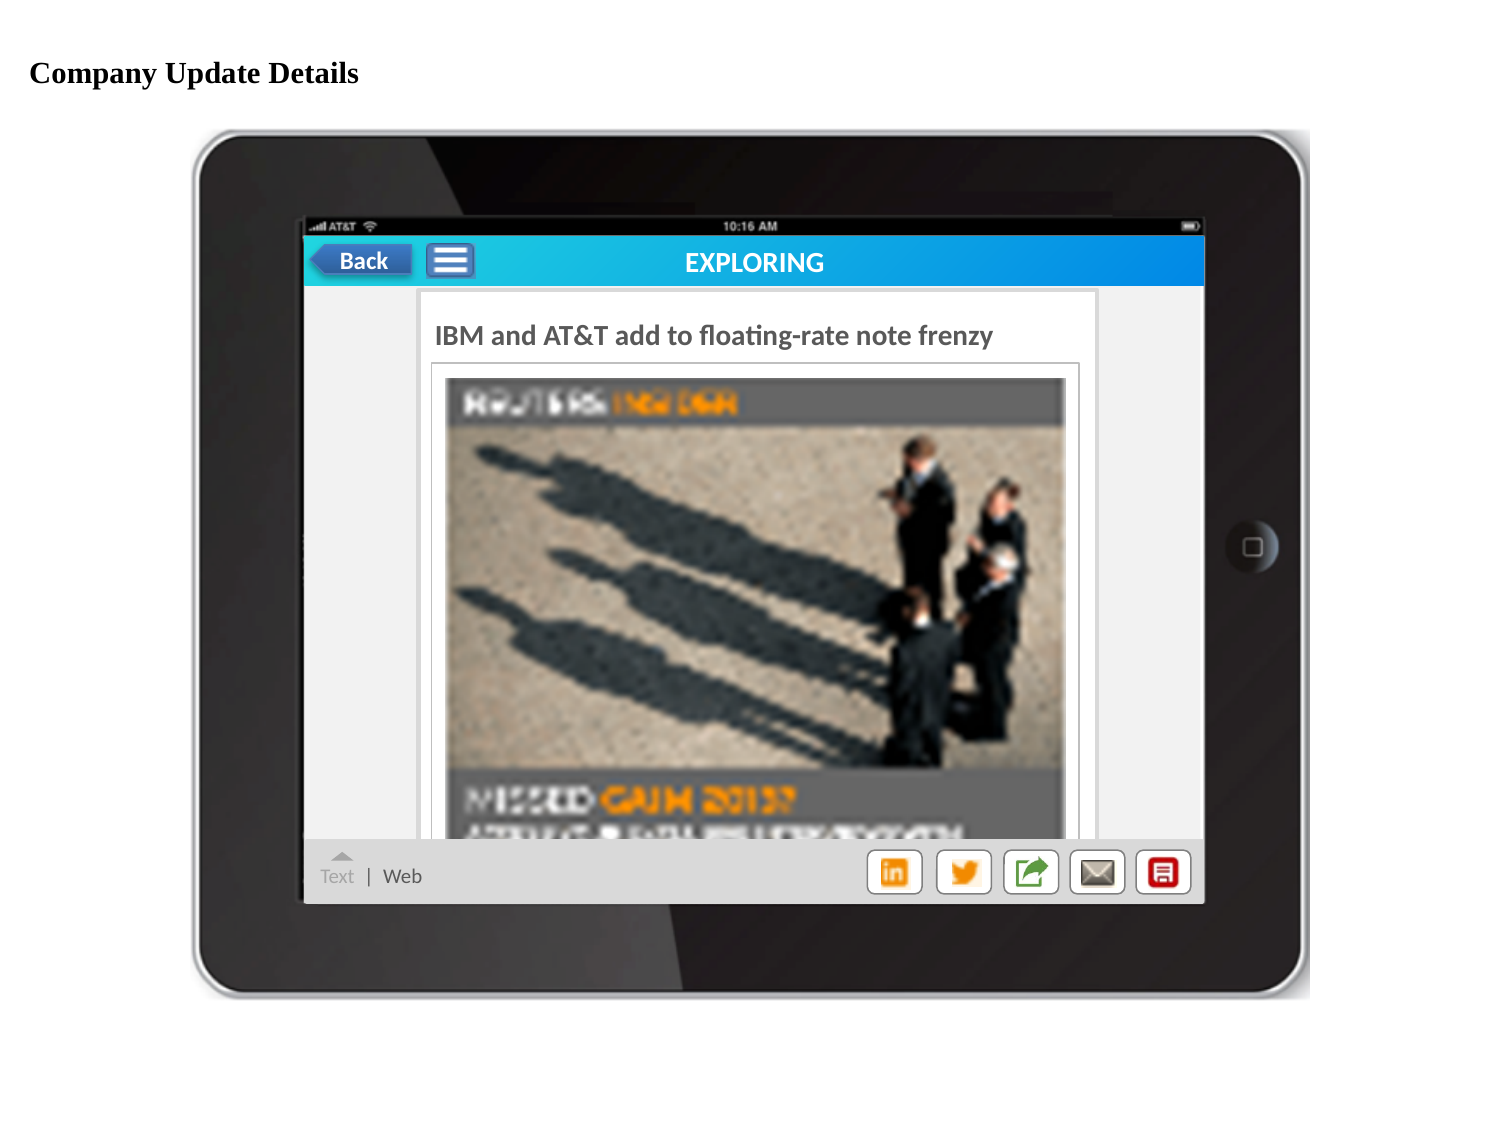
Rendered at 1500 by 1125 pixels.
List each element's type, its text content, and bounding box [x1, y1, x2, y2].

text_box Company Update Details [14, 45, 379, 101]
picture [190, 123, 1310, 1002]
